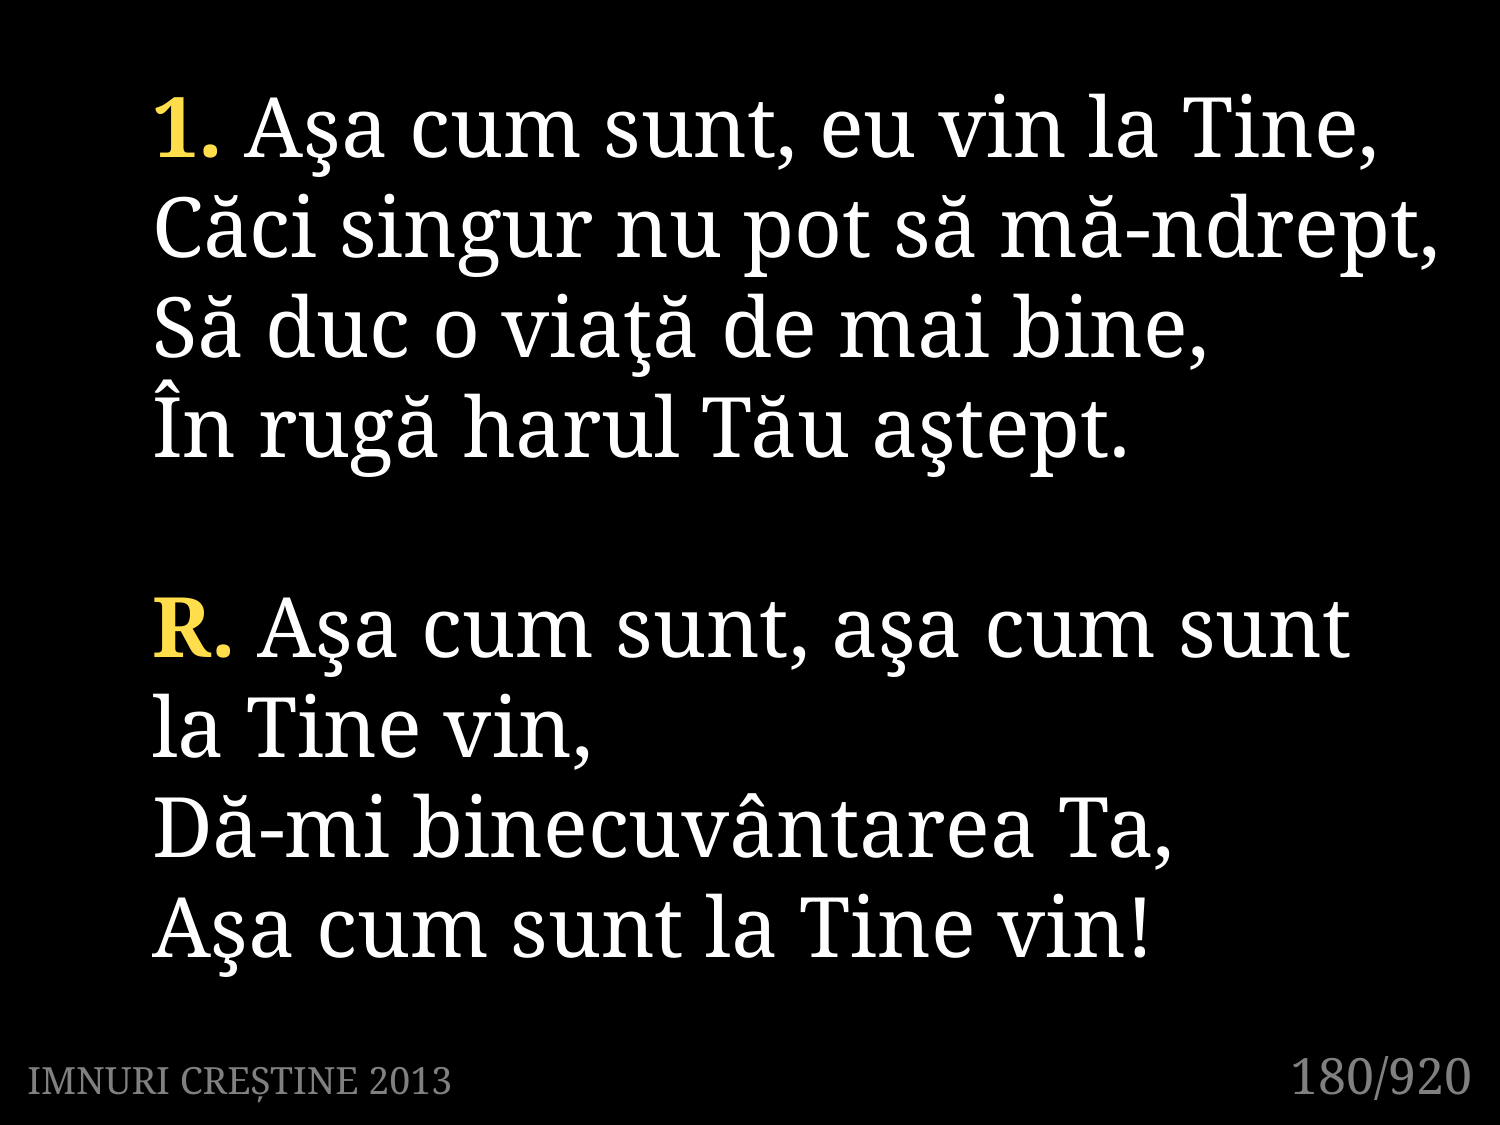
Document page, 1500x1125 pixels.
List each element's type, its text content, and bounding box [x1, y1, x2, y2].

text_box 1. Aşa cum sunt, eu vin la Tine, Căci singur nu pot să mă-ndrept, Să duc o viaţă de mai bine, În rugă harul Tău aştept. R. Aşa cum sunt, aşa cum sunt la Tine vin, Dă-mi binecuvântarea Ta, Aşa cum sunt la Tine vin! [137, 67, 1500, 982]
text_box 180/920 [637, 1037, 1488, 1113]
text_box IMNURI CREȘTINE 2013 [12, 1049, 637, 1110]
